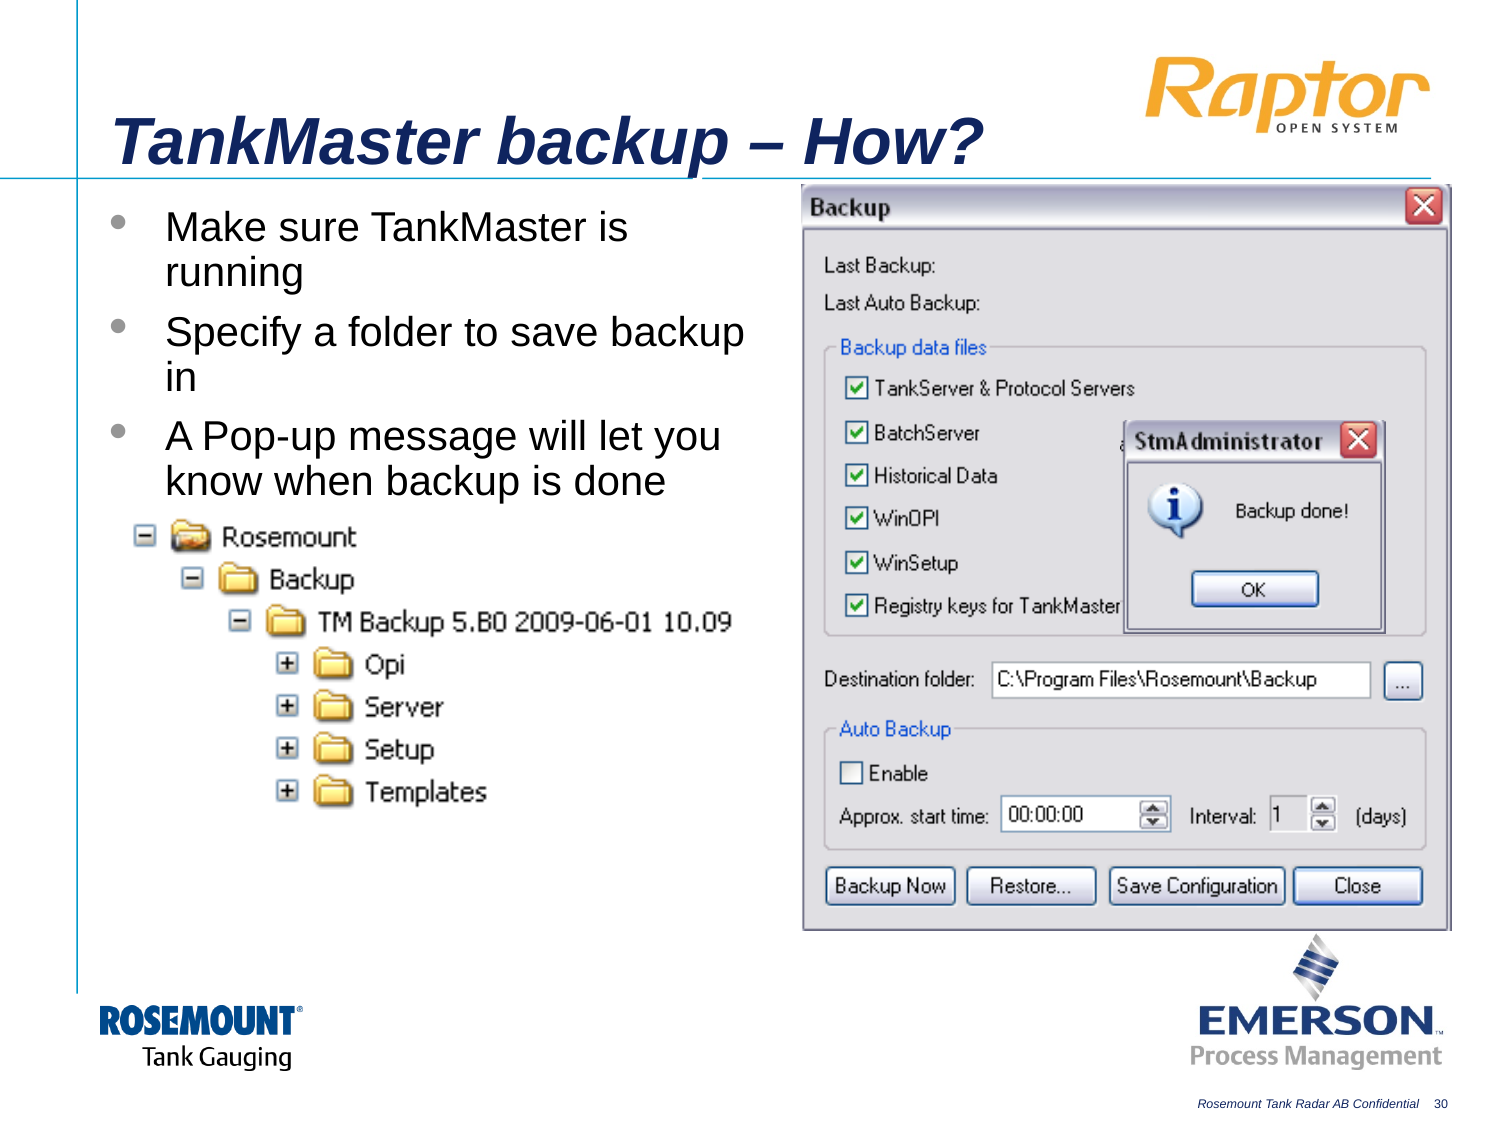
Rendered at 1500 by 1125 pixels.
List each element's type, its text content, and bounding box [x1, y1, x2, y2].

picture [100, 1005, 303, 1071]
list Make sure TankMaster is running Specify a folder to save backup in A Pop-up message will let you know when backup is done [93, 197, 766, 944]
slide_number 30 [1412, 1095, 1449, 1109]
title TankMaster backup – How? [95, 66, 1342, 186]
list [801, 184, 1452, 931]
picture [116, 515, 779, 816]
picture [1173, 905, 1461, 1098]
picture [1139, 54, 1436, 135]
picture [1120, 420, 1386, 634]
